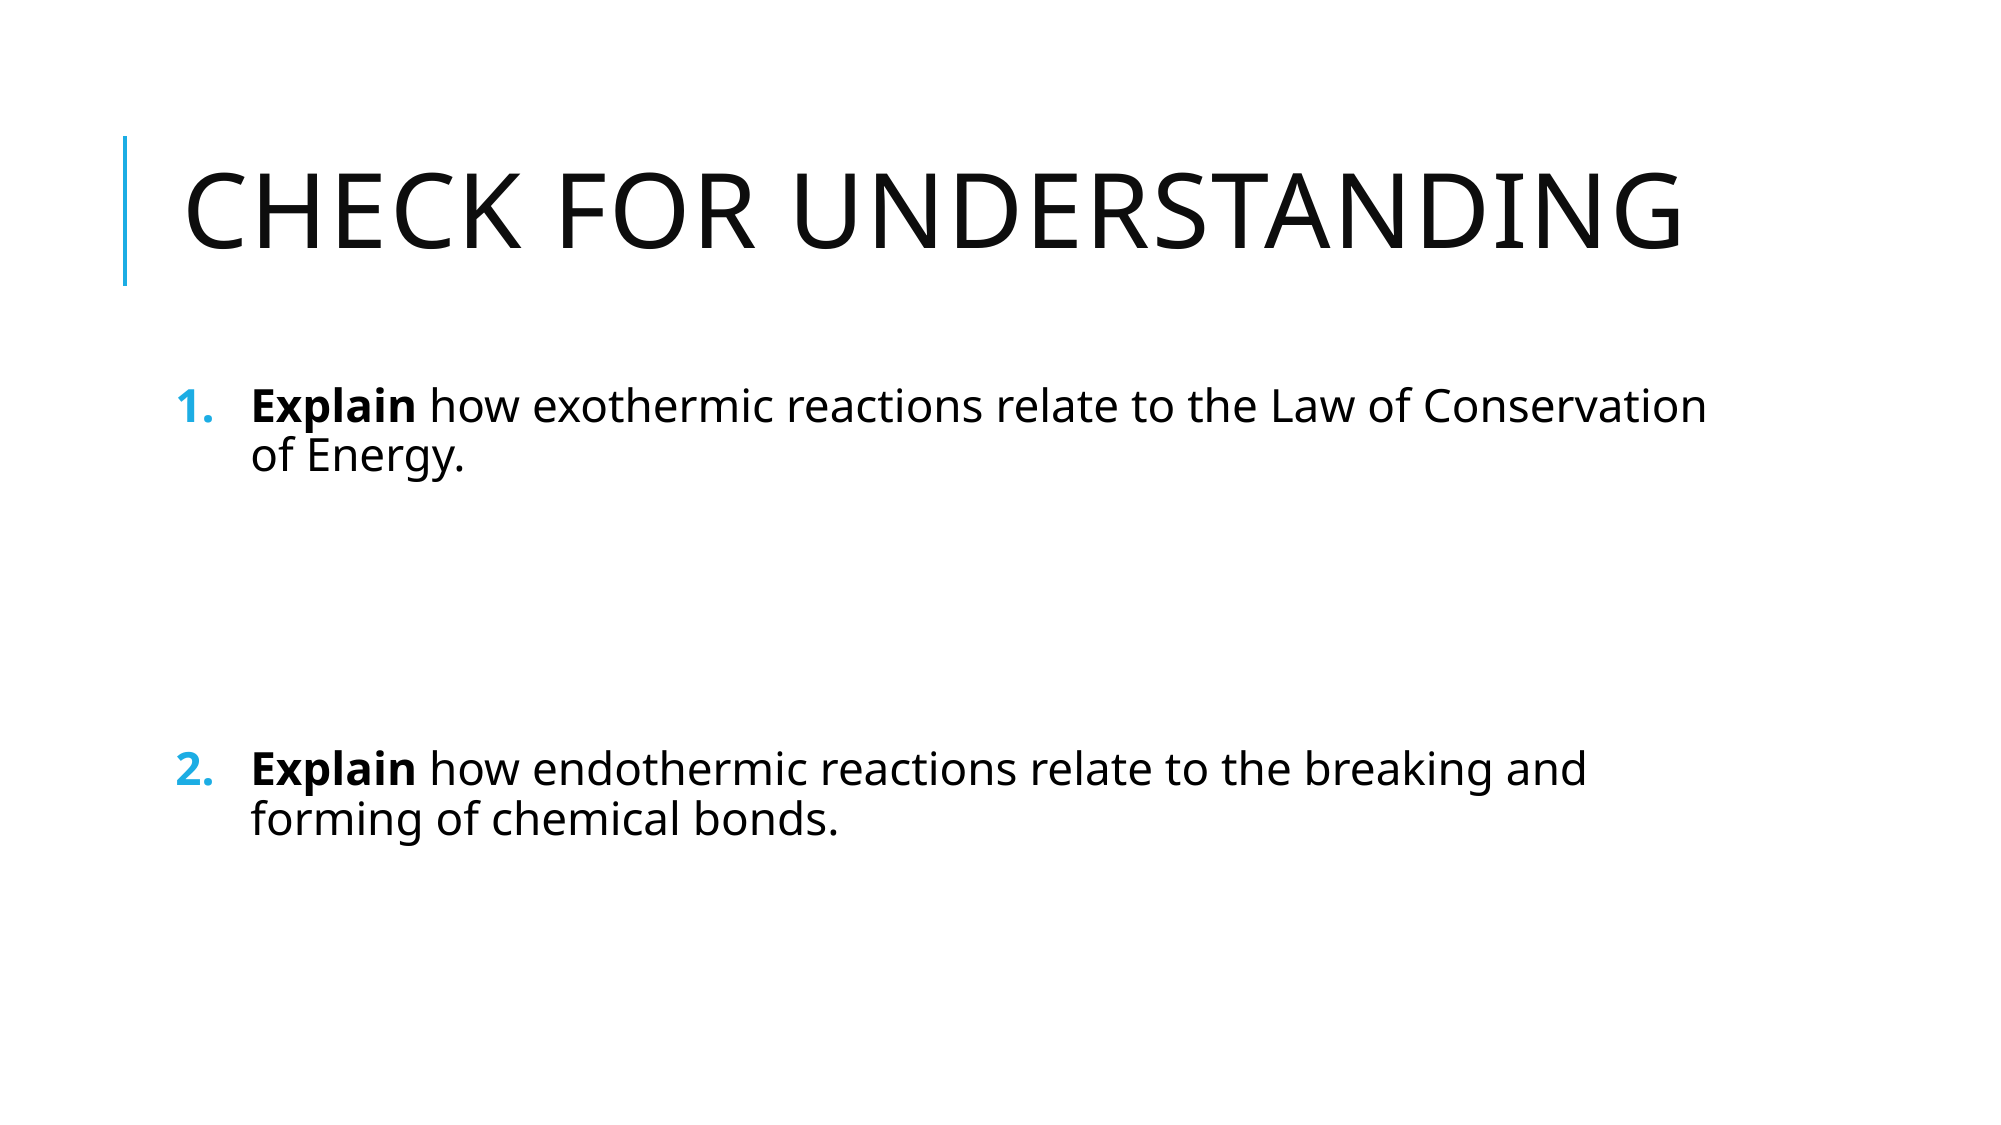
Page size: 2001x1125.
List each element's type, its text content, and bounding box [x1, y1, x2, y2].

list Explain how exothermic reactions relate to the Law of Conservation of Energy. Explain how endothermic reactions relate to the breaking and forming of chemical bonds. [168, 375, 1763, 1035]
title Check for understanding [168, 96, 1763, 342]
